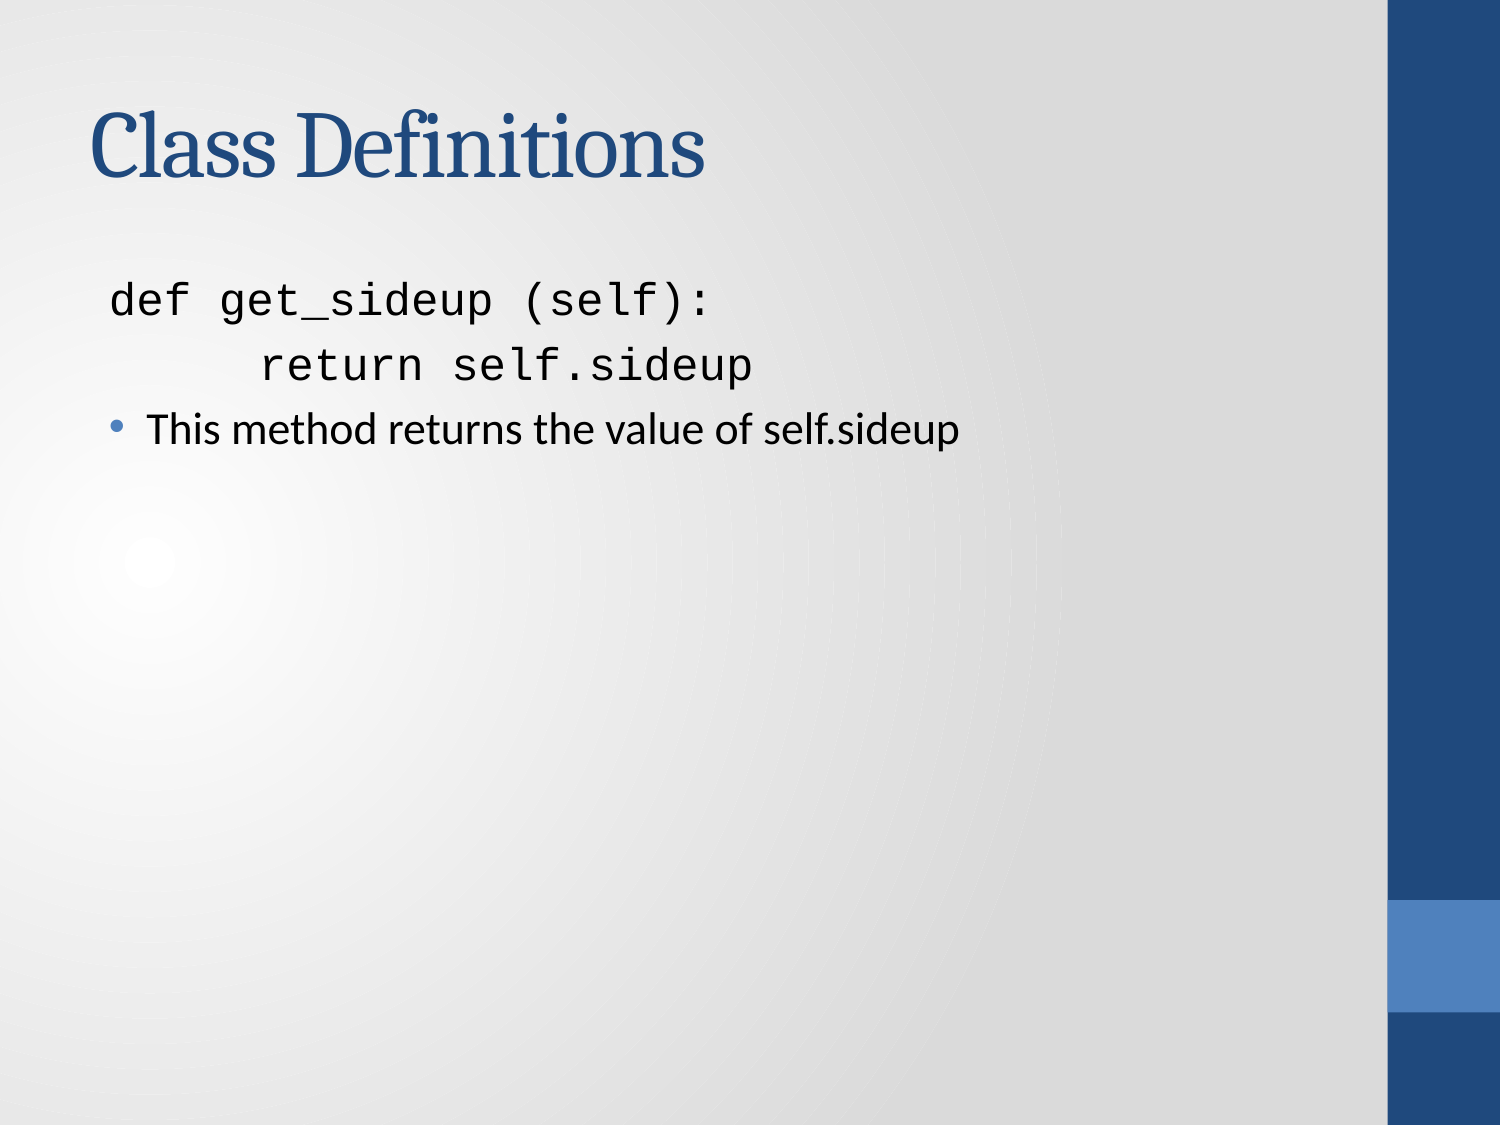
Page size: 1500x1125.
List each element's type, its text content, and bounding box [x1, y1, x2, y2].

title Class Definitions [75, 45, 1325, 233]
list def get_sideup (self): return self.sideup This method returns the value of self.sideup [75, 262, 1325, 1050]
